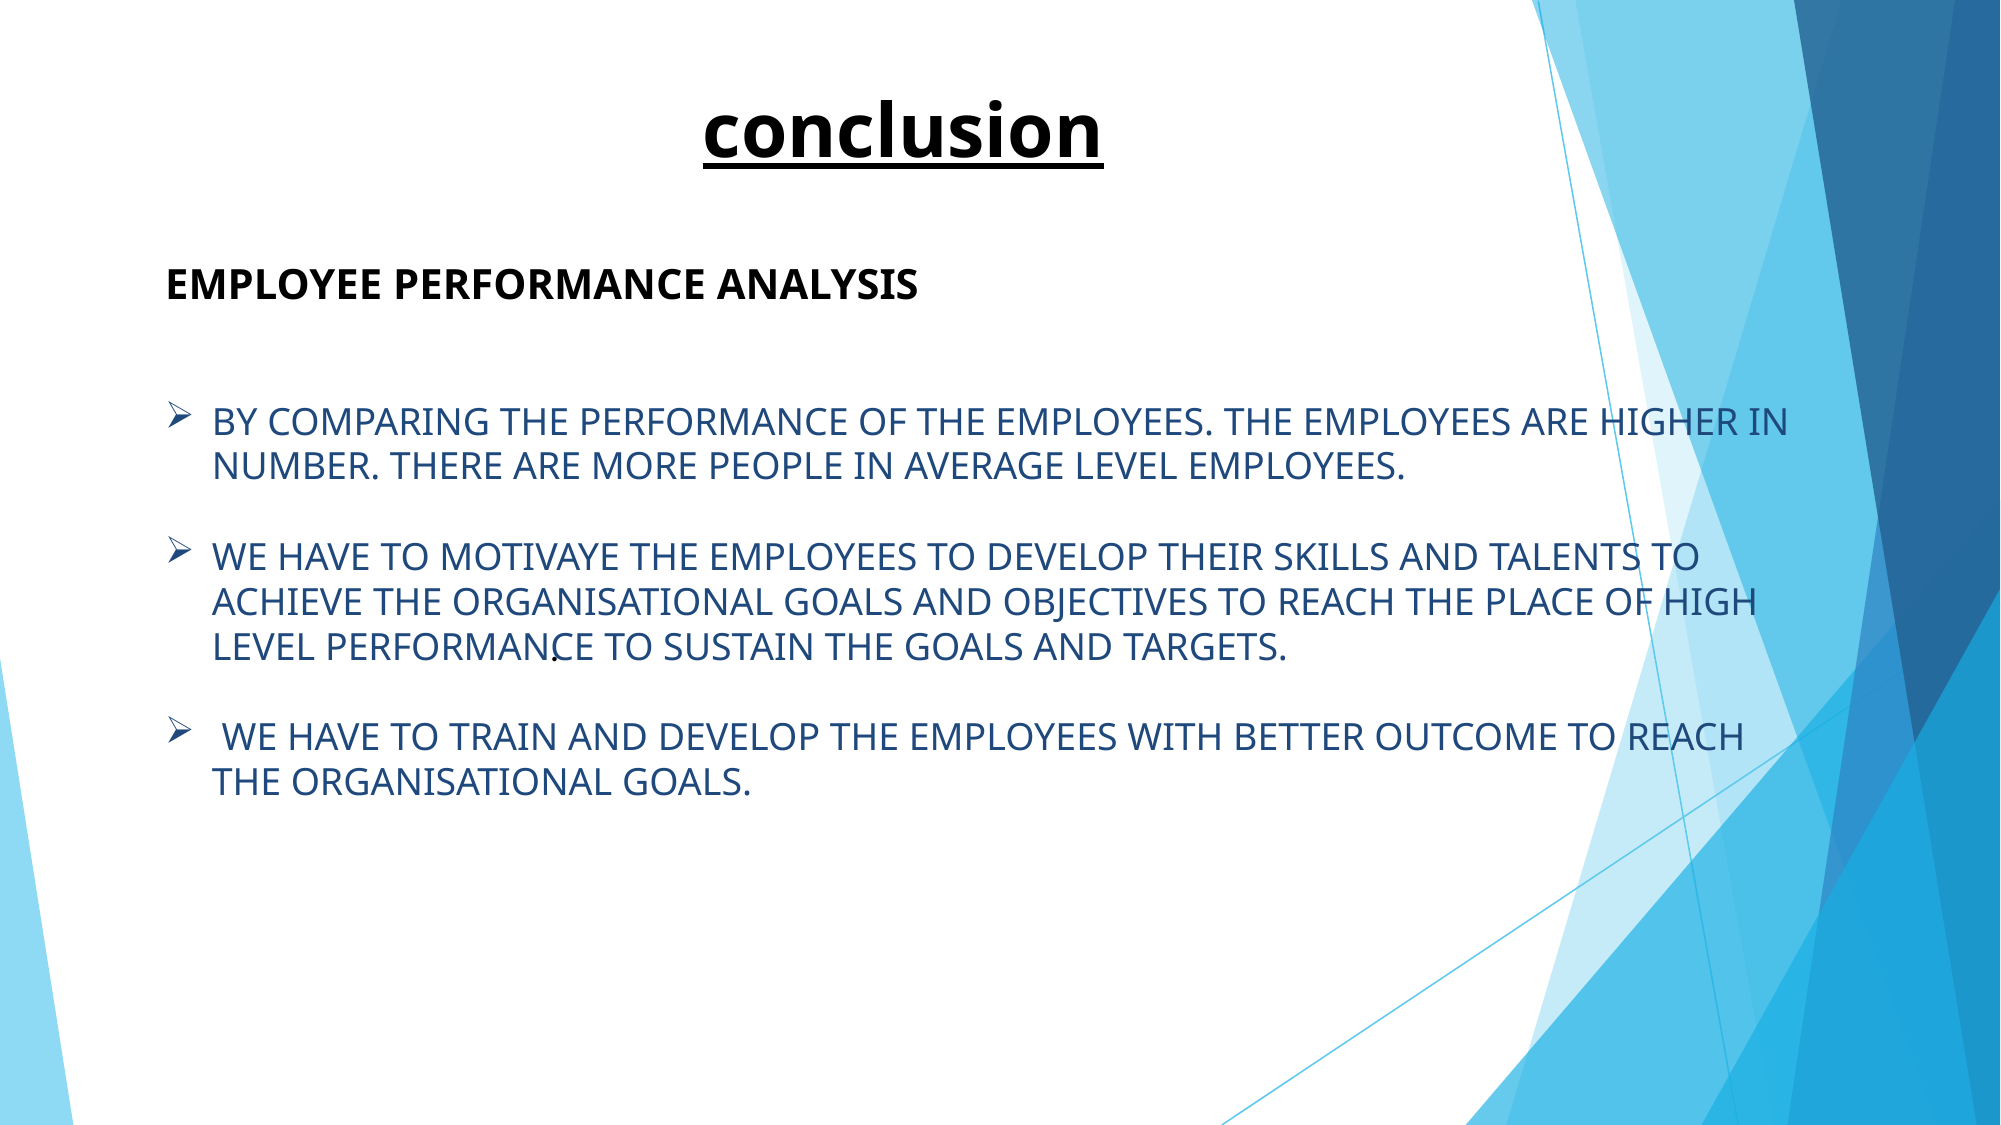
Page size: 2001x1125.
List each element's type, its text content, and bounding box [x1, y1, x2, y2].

text_box EMPLOYEE PERFORMANCE ANALYSIS BY COMPARING THE PERFORMANCE OF THE EMPLOYEES. THE EMPLOYEES ARE HIGHER IN NUMBER. THERE ARE MORE PEOPLE IN AVERAGE LEVEL EMPLOYEES. WE HAVE TO MOTIVAYE THE EMPLOYEES TO DEVELOP THEIR SKILLS AND TALENTS TO ACHIEVE THE ORGANISATIONAL GOALS AND OBJECTIVES TO REACH THE PLACE OF HIGH LEVEL PERFORMANCE TO SUSTAIN THE GOALS AND TARGETS. WE HAVE TO TRAIN AND DEVELOP THE EMPLOYEES WITH BETTER OUTCOME TO REACH THE ORGANISATIONAL GOALS. [150, 249, 1838, 900]
text_box . [309, 616, 1310, 677]
title conclusion [686, 74, 2000, 167]
